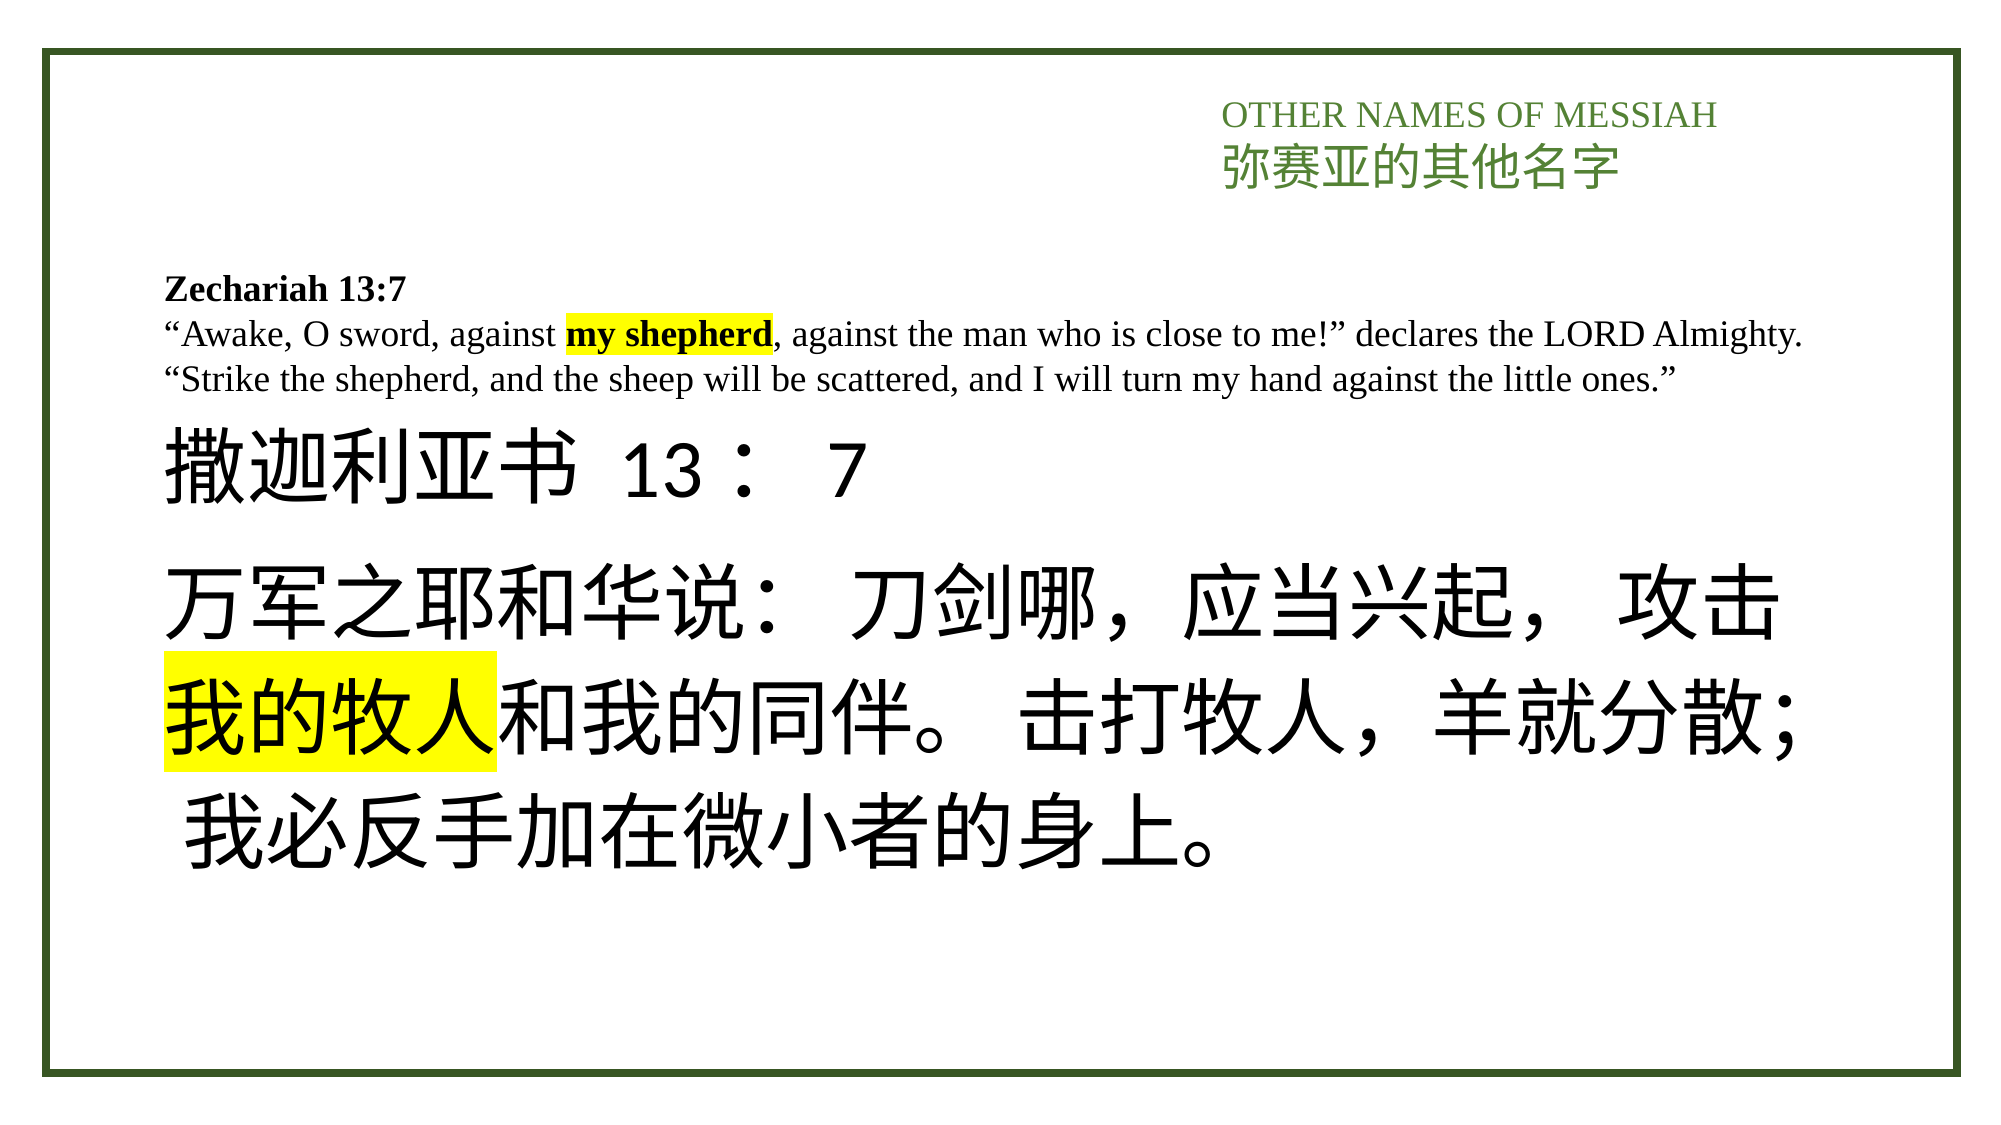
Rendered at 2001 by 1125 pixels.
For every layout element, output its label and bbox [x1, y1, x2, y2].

text_box [45, 50, 1958, 1074]
